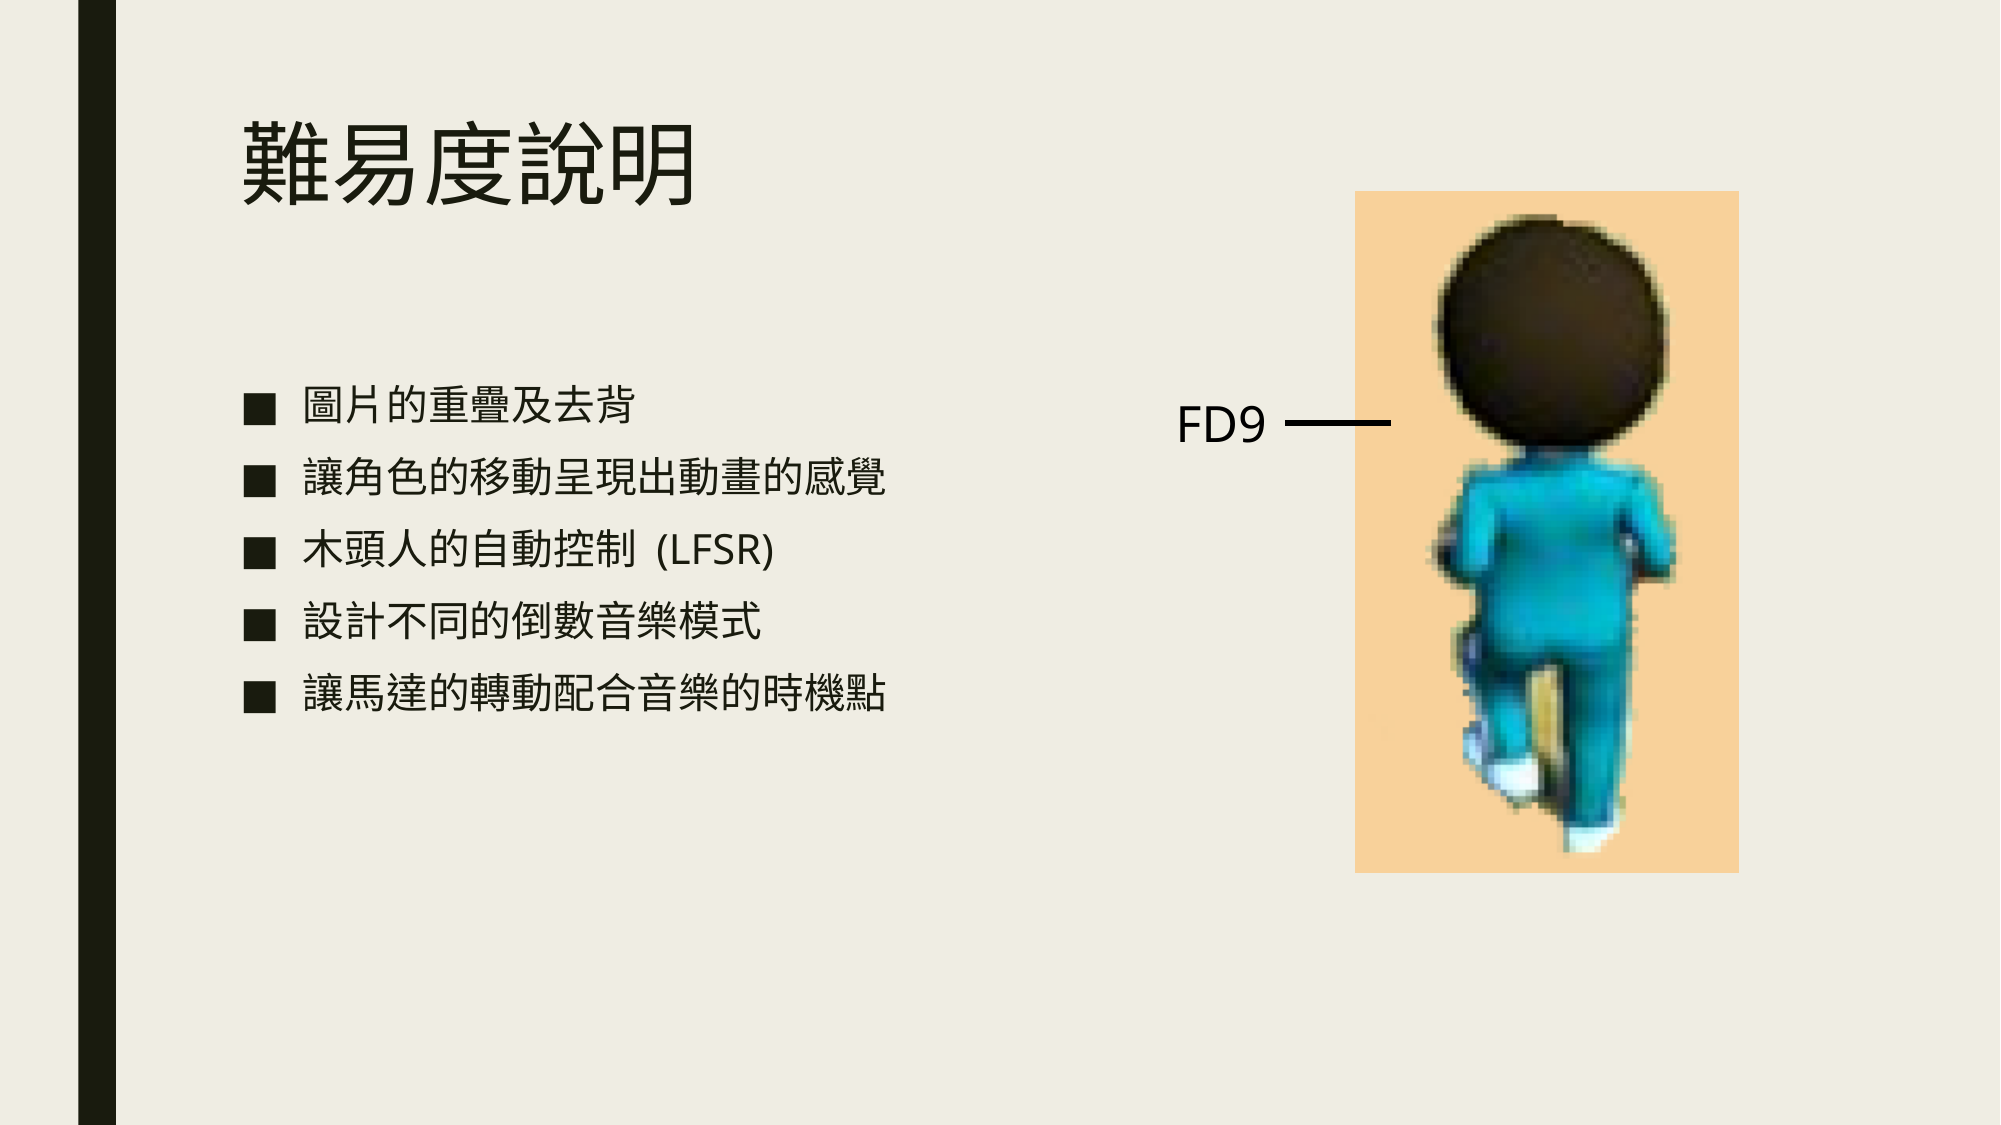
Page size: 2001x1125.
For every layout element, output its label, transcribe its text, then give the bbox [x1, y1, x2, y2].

text_box FD9 [1160, 384, 1294, 460]
title 難易度說明 [225, 112, 1800, 357]
list 圖片的重疊及去背 讓角色的移動呈現出動畫的感覺 木頭人的自動控制 (LFSR) 設計不同的倒數音樂模式 讓馬達的轉動配合音樂的時機點 [225, 375, 1800, 963]
picture [1355, 191, 1739, 874]
